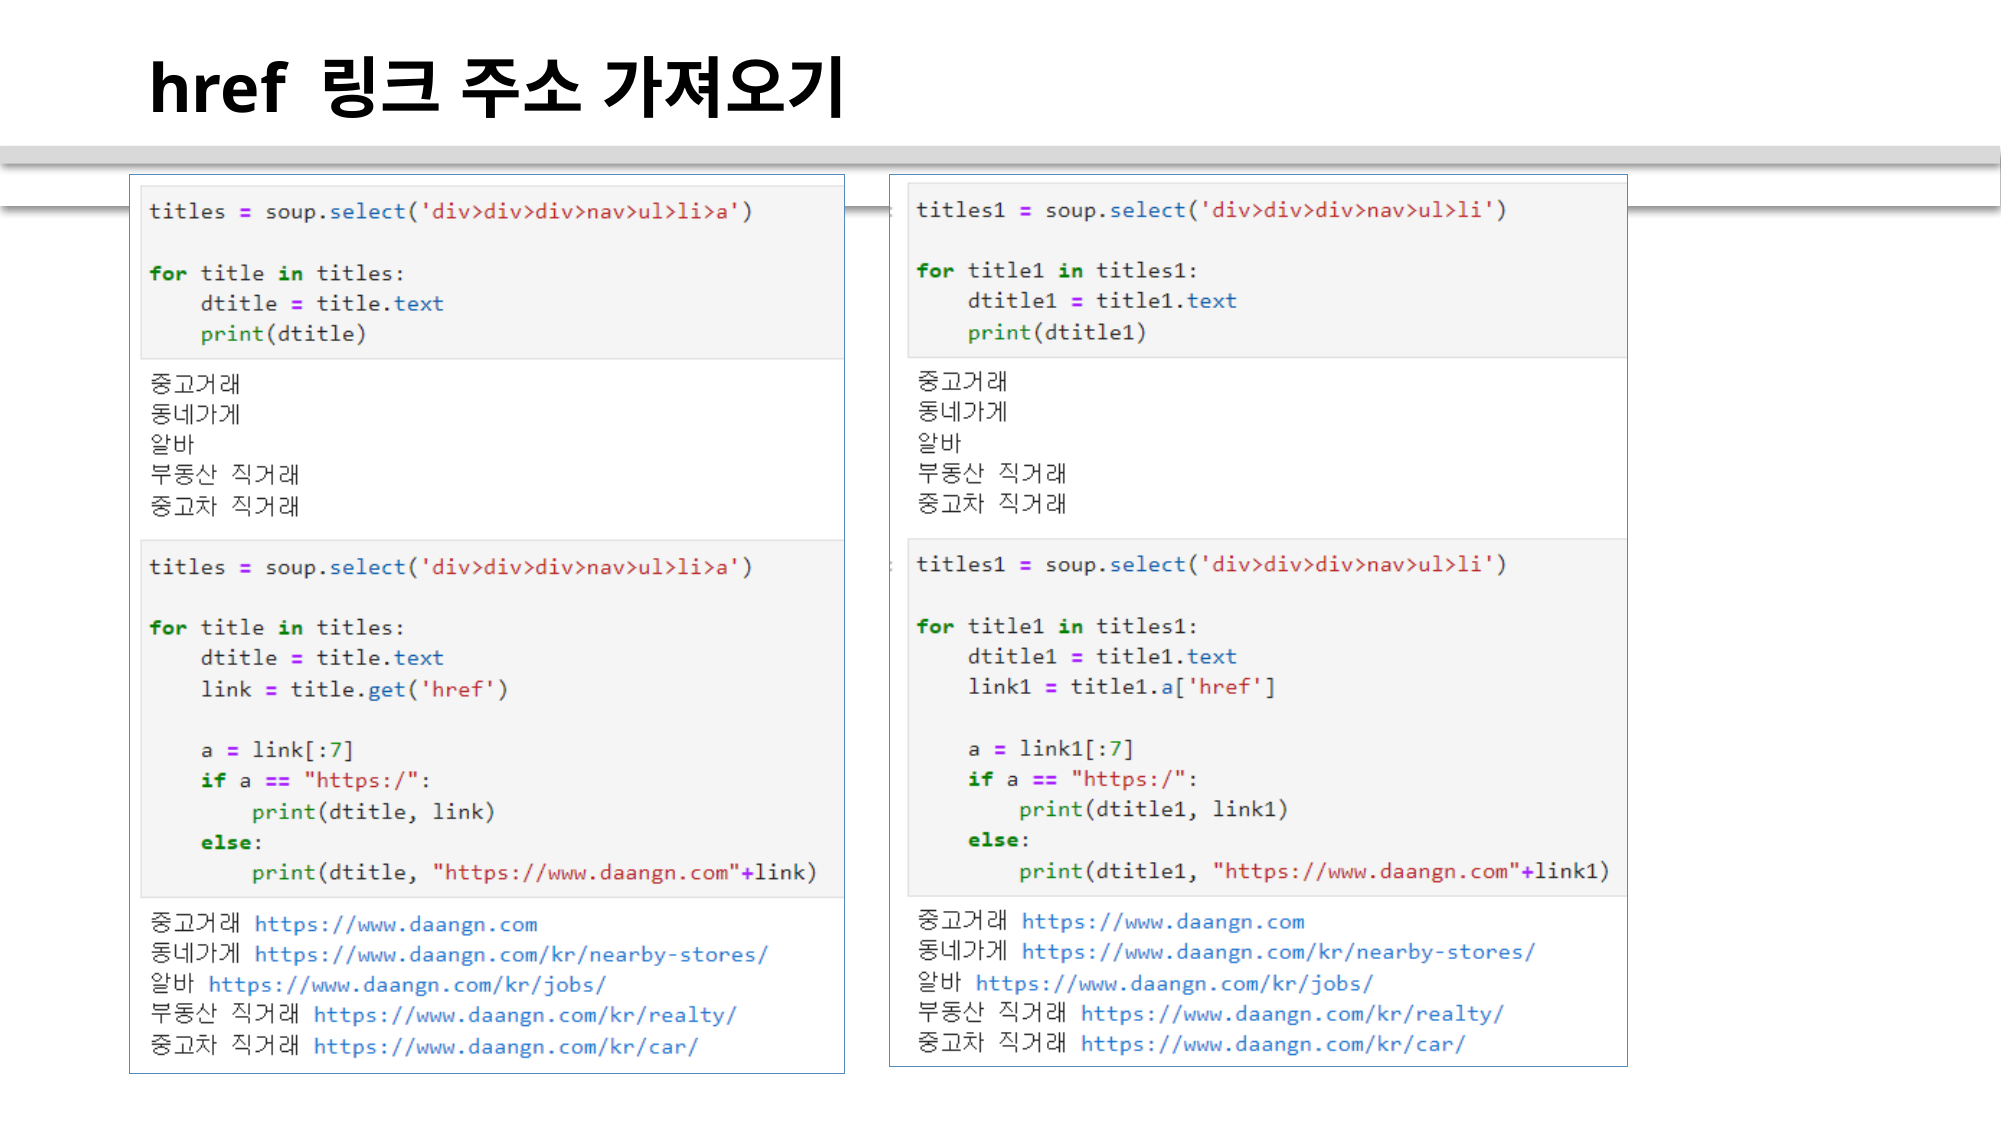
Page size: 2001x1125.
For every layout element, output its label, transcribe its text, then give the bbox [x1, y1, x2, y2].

picture [129, 174, 845, 1075]
picture [889, 174, 1629, 1068]
title href 링크 주소 가져오기 [133, 32, 1917, 139]
